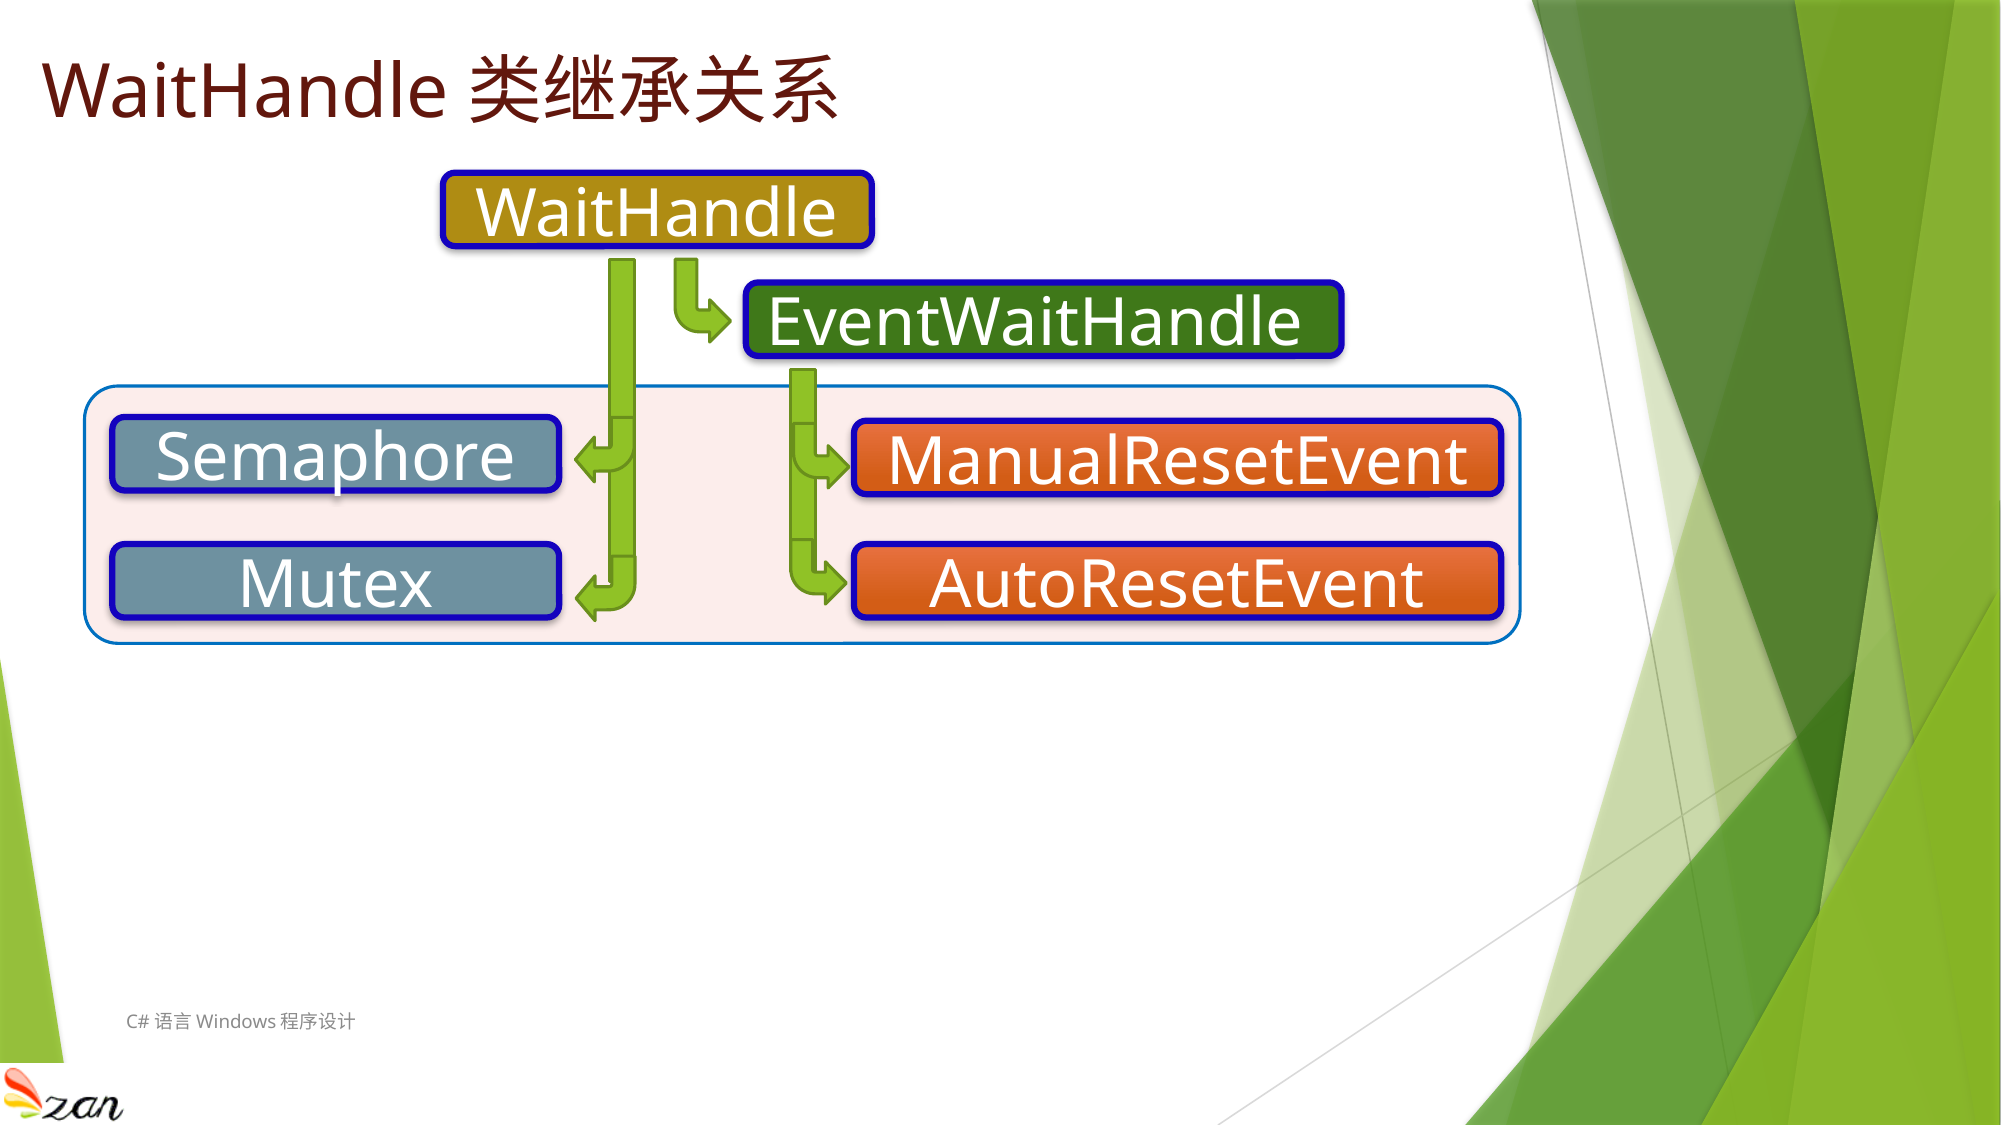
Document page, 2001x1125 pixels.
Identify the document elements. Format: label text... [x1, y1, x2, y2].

text_box ManualResetEvent [852, 419, 1503, 496]
text_box [608, 258, 636, 446]
text_box [789, 368, 817, 570]
picture [0, 1063, 128, 1125]
text_box [608, 453, 636, 583]
text_box Mutex [111, 543, 561, 619]
text_box AutoResetEvent [852, 543, 1503, 619]
text_box [82, 384, 1522, 645]
text_box [574, 415, 636, 484]
text_box EventWaitHandle [744, 281, 1343, 357]
text_box [574, 554, 637, 623]
text_box Semaphore [111, 415, 561, 492]
footer C#语言Windows程序设计 [111, 991, 1145, 1051]
title WaitHandle类继承关系 [26, 35, 926, 141]
text_box [789, 538, 848, 606]
text_box WaitHandle [441, 171, 873, 248]
text_box [673, 257, 732, 344]
text_box [792, 421, 851, 490]
